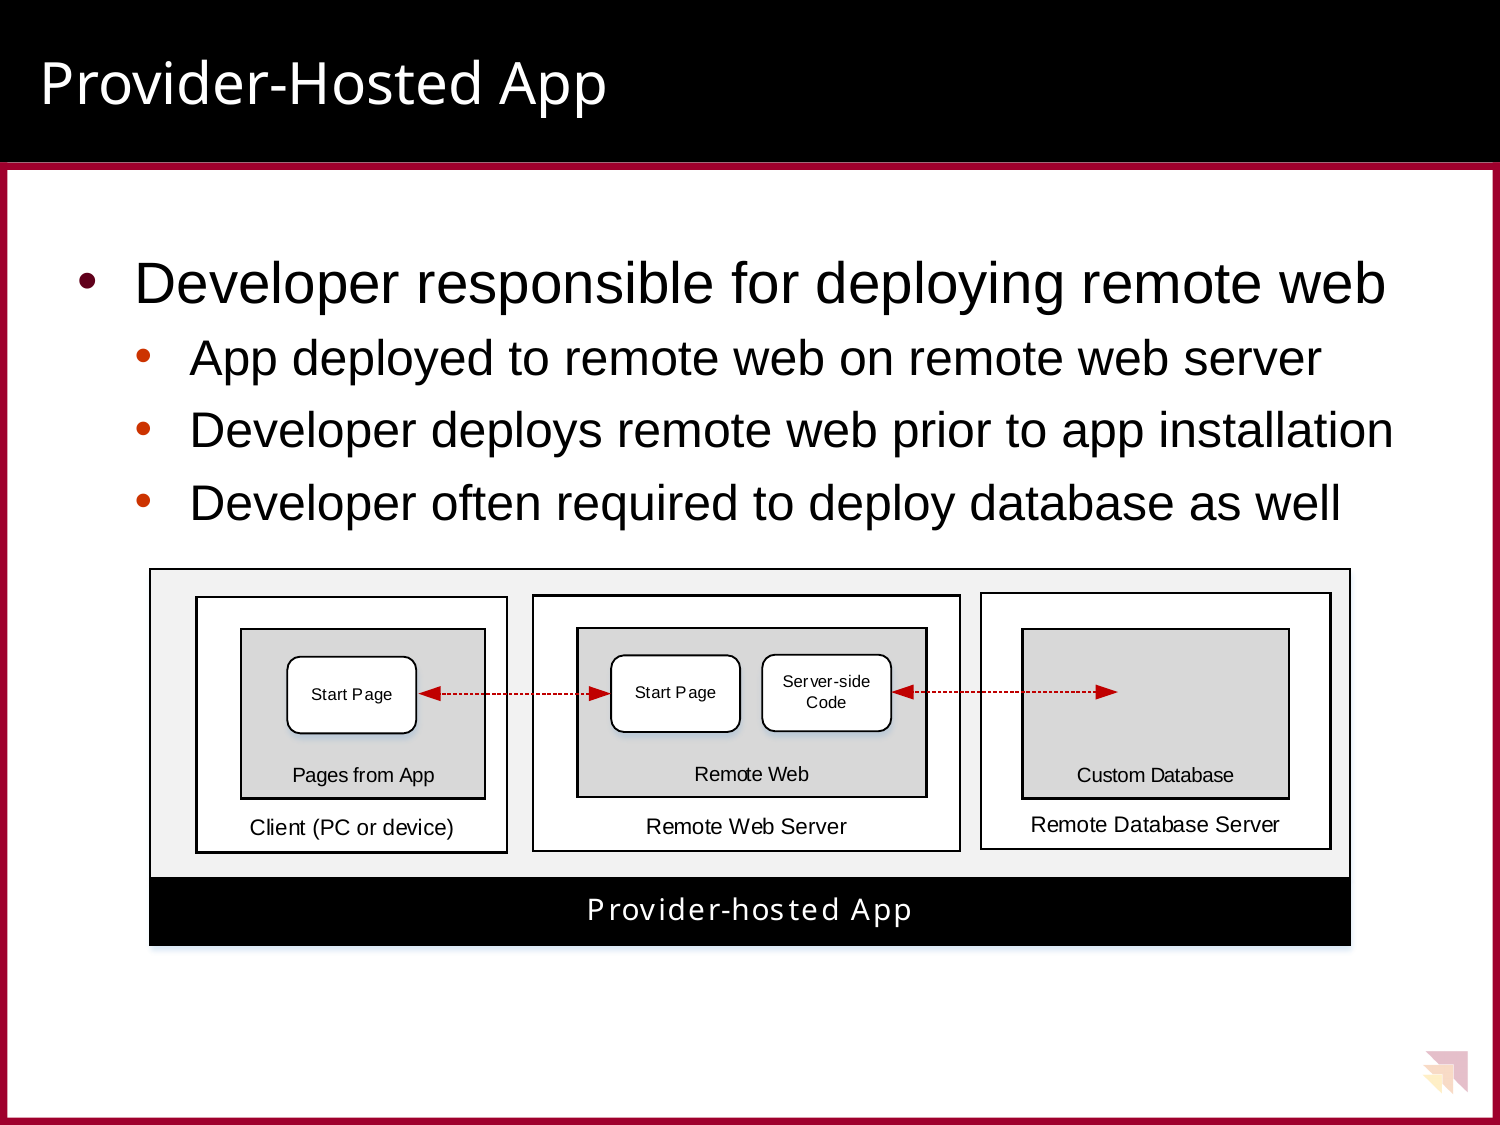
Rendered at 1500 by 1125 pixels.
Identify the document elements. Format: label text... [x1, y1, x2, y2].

picture [139, 562, 1361, 959]
list Developer responsible for deploying remote web App deployed to remote web on remote web server Developer deploys remote web prior to app installation Developer often required to deploy database as well [62, 237, 1438, 1088]
title Provider-Hosted App [24, 12, 1438, 150]
